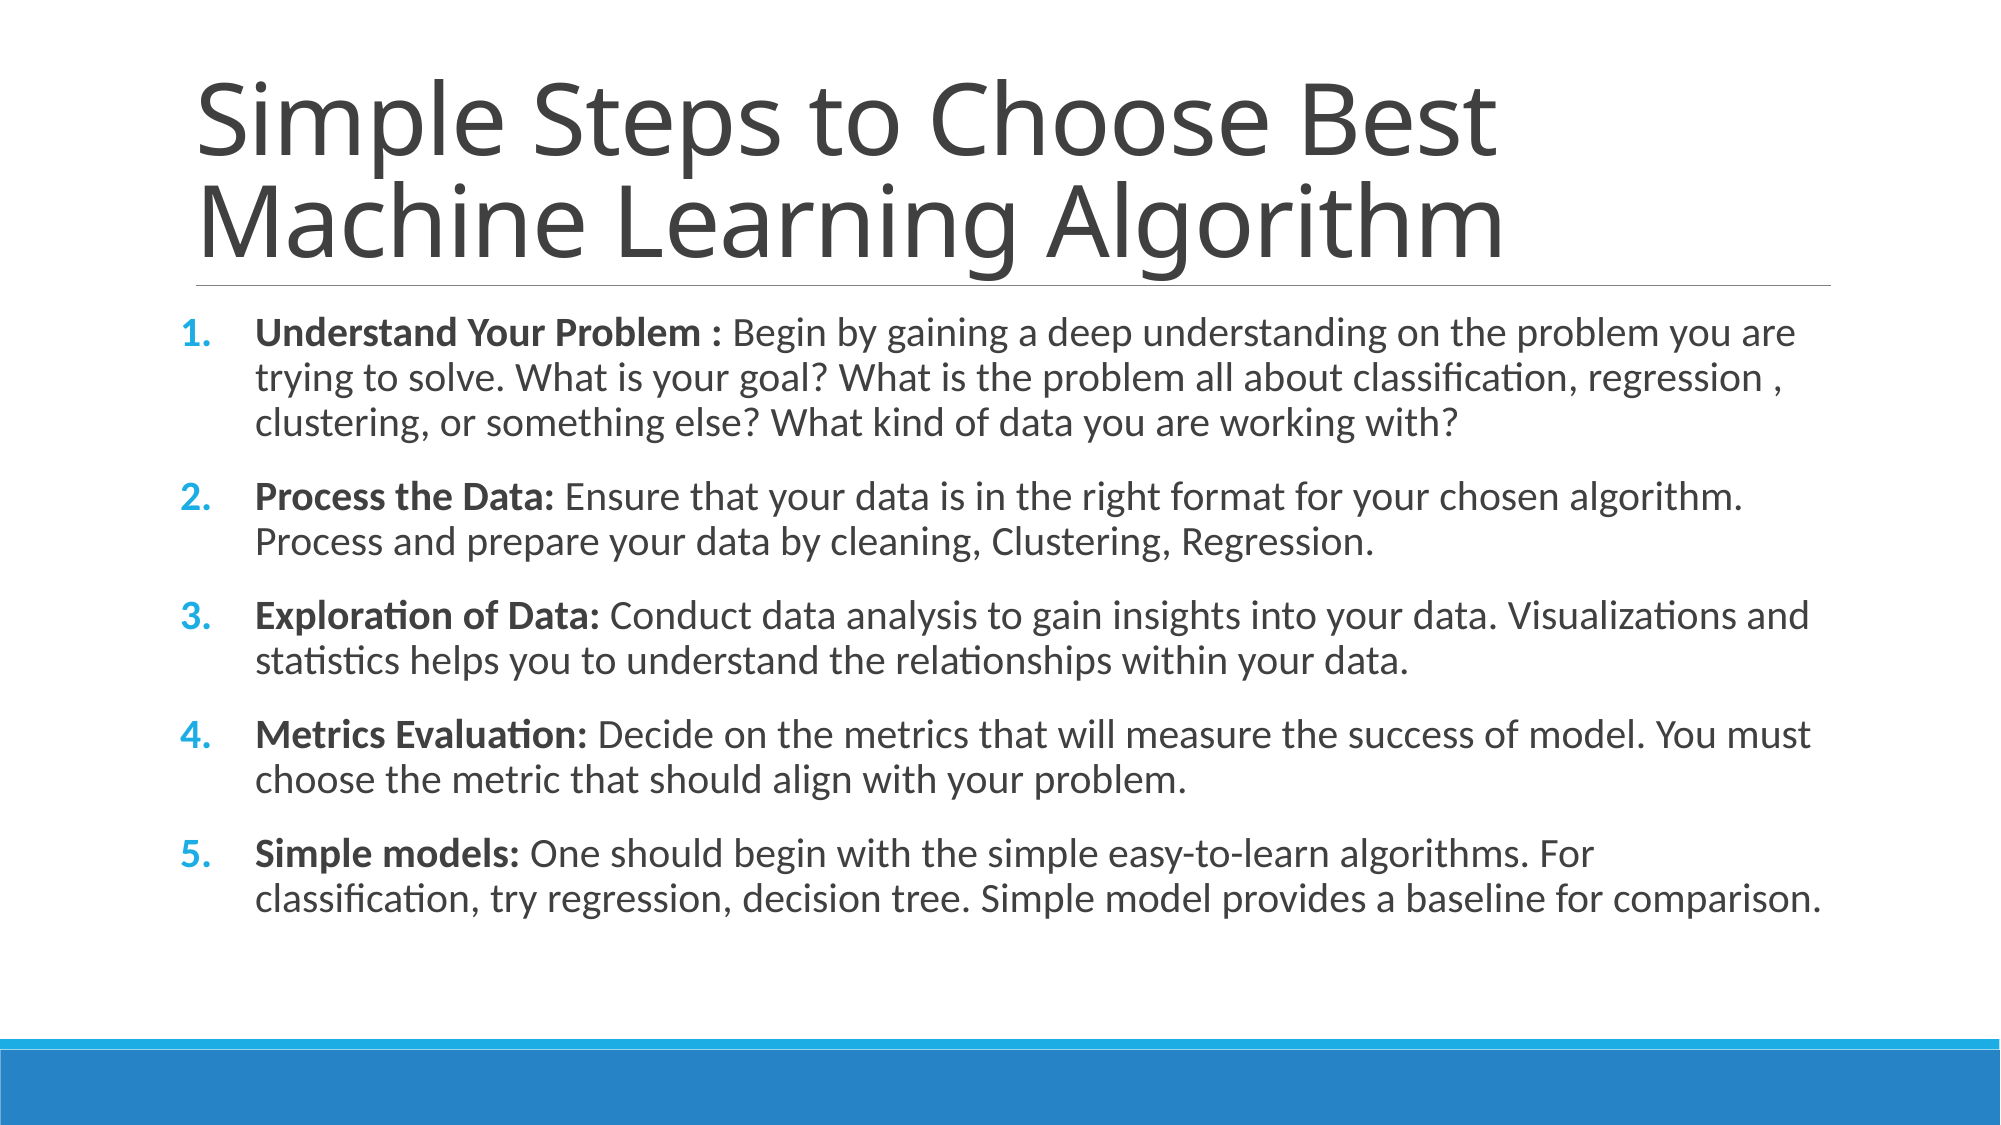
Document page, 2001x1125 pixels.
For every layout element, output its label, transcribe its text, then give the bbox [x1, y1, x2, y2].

list Understand Your Problem : Begin by gaining a deep understanding on the problem you are trying to solve. What is your goal? What is the problem all about classification, regression , clustering, or something else? What kind of data you are working with? Process the Data: Ensure that your data is in the right format for your chosen algorithm. Process and prepare your data by cleaning, Clustering, Regression. Exploration of Data: Conduct data analysis to gain insights into your data. Visualizations and statistics helps you to understand the relationships within your data. Metrics Evaluation: Decide on the metrics that will measure the success of model. You must choose the metric that should align with your problem. Simple models: One should begin with the simple easy-to-learn algorithms. For classification, try regression, decision tree. Simple model provides a baseline for comparison. [180, 302, 1830, 963]
title Simple Steps to Choose Best Machine Learning Algorithm [180, 47, 1830, 285]
